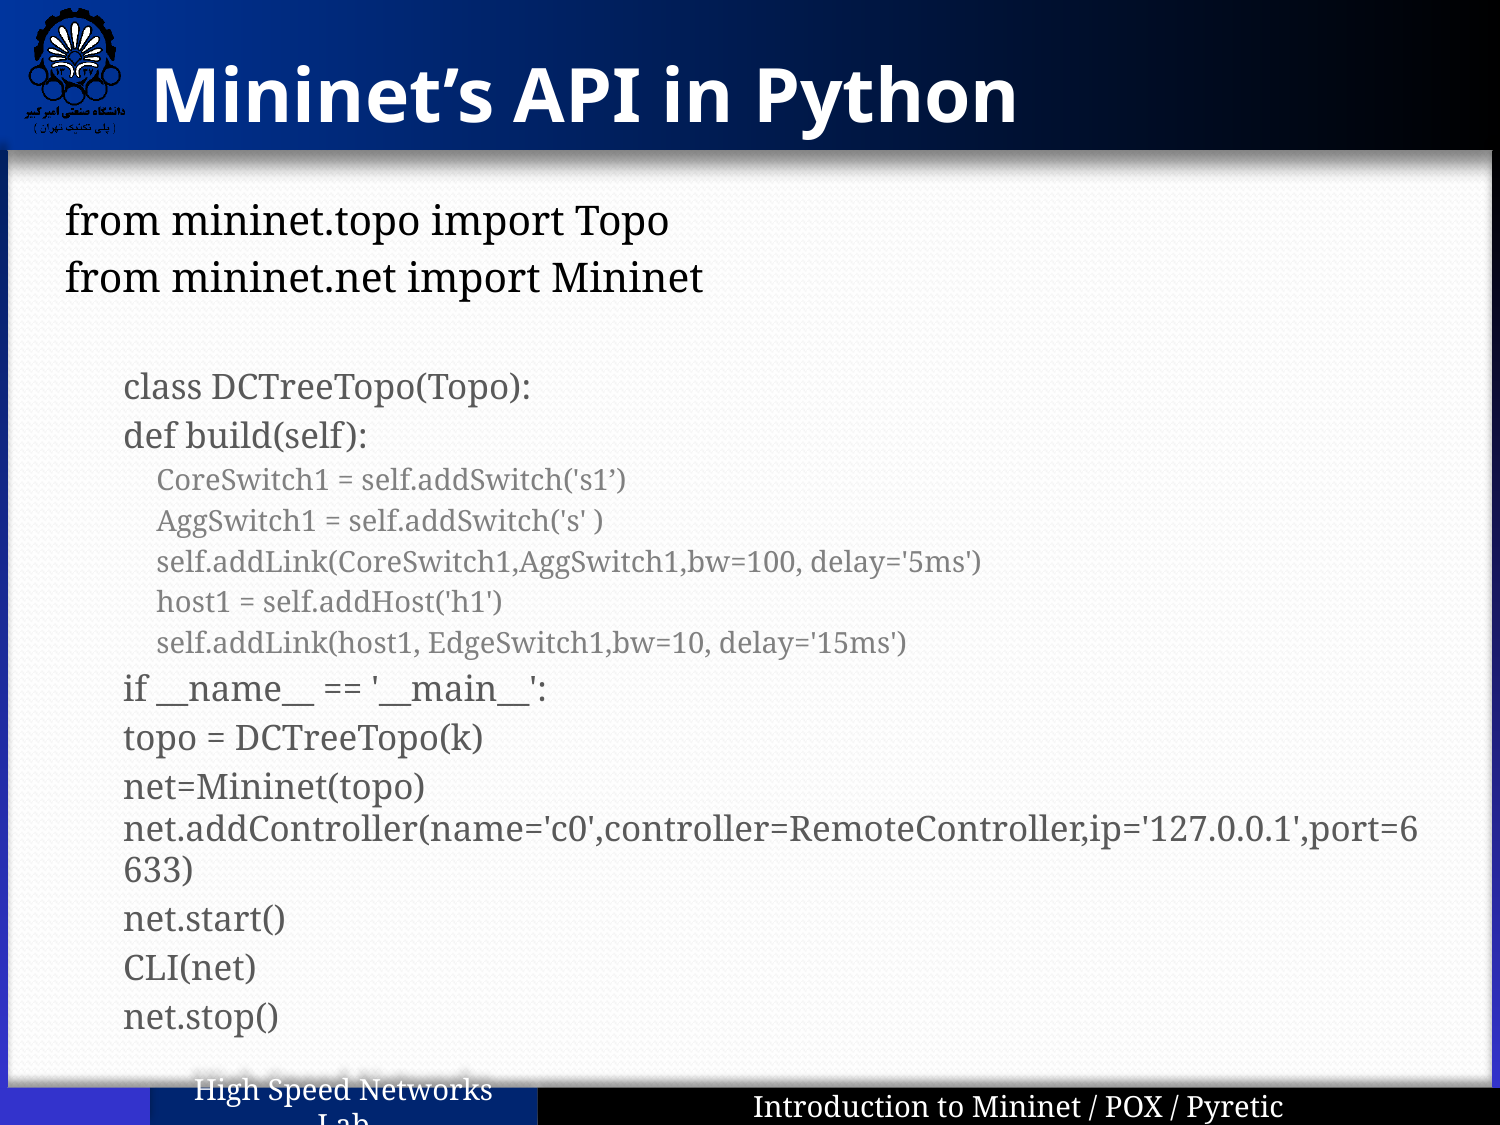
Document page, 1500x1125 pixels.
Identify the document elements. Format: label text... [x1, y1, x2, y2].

list from mininet.topo import Topo from mininet.net import Mininet class DCTreeTopo(Topo): def build(self): CoreSwitch1 = self.addSwitch('s1’) AggSwitch1 = self.addSwitch('s' ) self.addLink(CoreSwitch1,AggSwitch1,bw=100, delay='5ms') host1 = self.addHost('h1') self.addLink(host1, EdgeSwitch1,bw=10, delay='15ms') if __name__ == '__main__': topo = DCTreeTopo(k) net=Mininet(topo) net.addController(name='c0',controller=RemoteController,ip='127.0.0.1',port=6633) net.start() CLI(net) net.stop() [50, 187, 1450, 1050]
picture [24, 8, 125, 134]
title Mininet’s API in Python [150, 24, 1238, 138]
